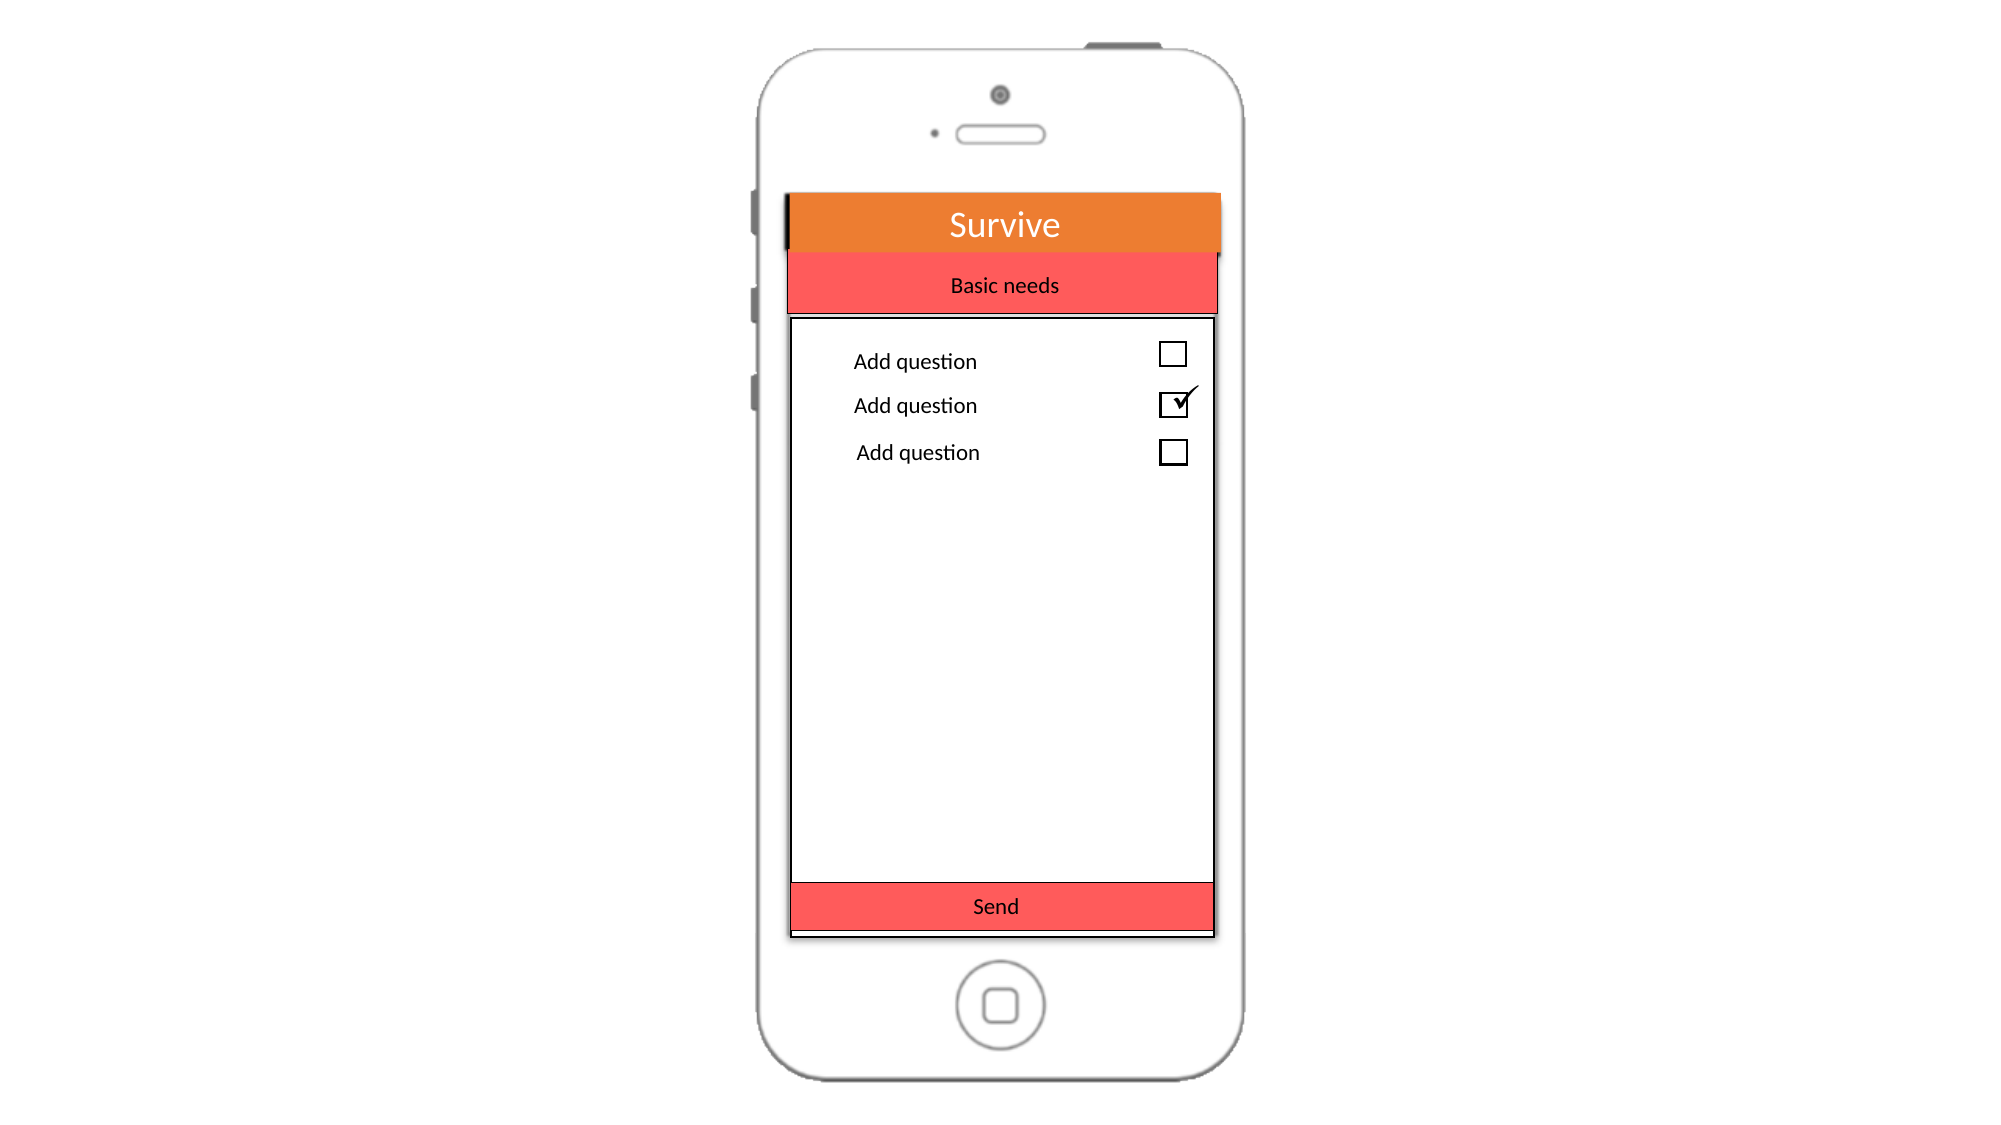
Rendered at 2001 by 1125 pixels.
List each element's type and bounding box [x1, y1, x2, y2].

picture [745, 39, 1254, 1086]
